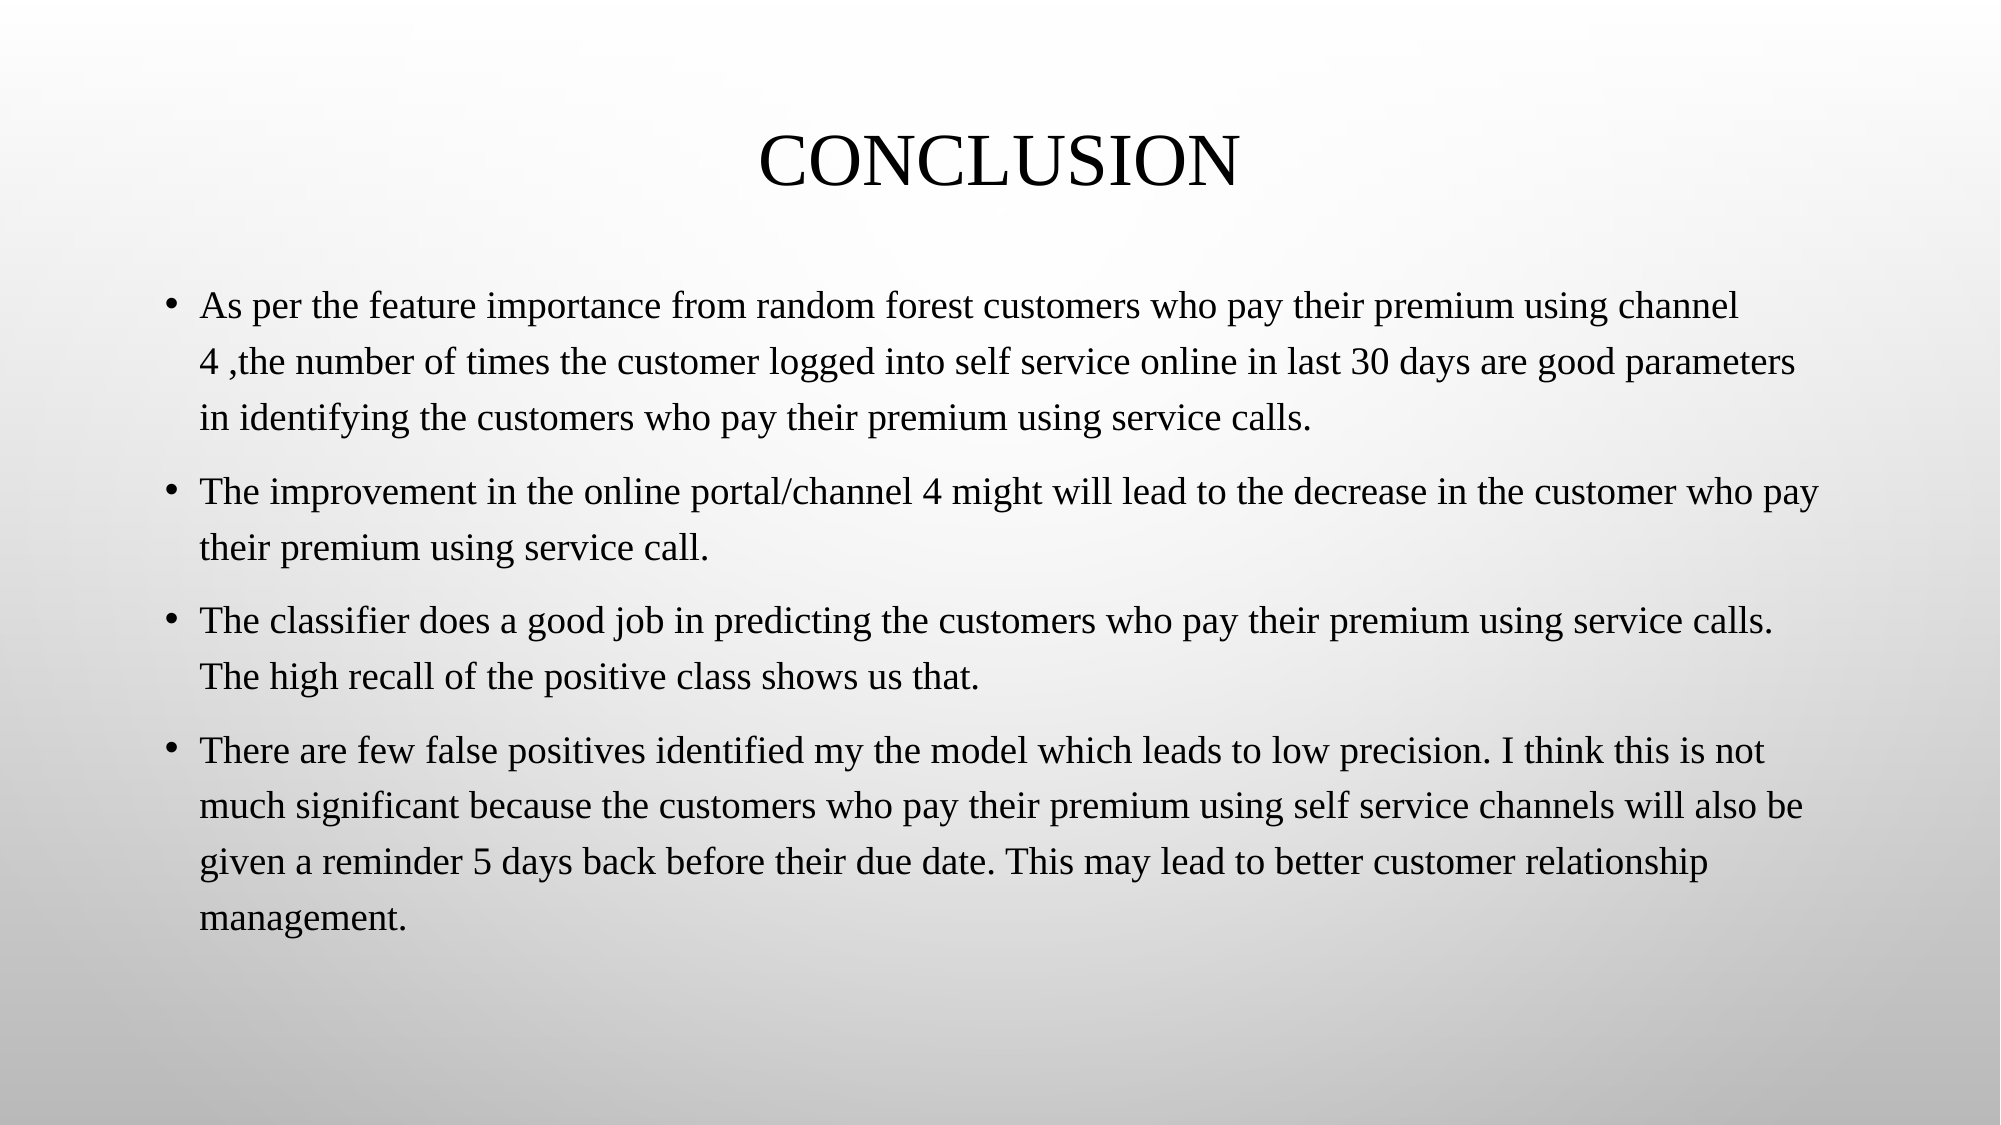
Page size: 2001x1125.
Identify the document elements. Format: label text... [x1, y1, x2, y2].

picture [0, 0, 2000, 1125]
list As per the feature importance from random forest customers who pay their premium using channel 4 ,the number of times the customer logged into self service online in last 30 days are good parameters in identifying the customers who pay their premium using service calls. The improvement in the online portal/channel 4 might will lead to the decrease in the customer who pay their premium using service call. The classifier does a good job in predicting the customers who pay their premium using service calls. The high recall of the positive class shows us that. There are few false positives identified my the model which leads to low precision. I think this is not much significant because the customers who pay their premium using self service channels will also be given a reminder 5 days back before their due date. This may lead to better customer relationship management. [149, 263, 1851, 950]
title CONCLUSION [149, 101, 1851, 221]
